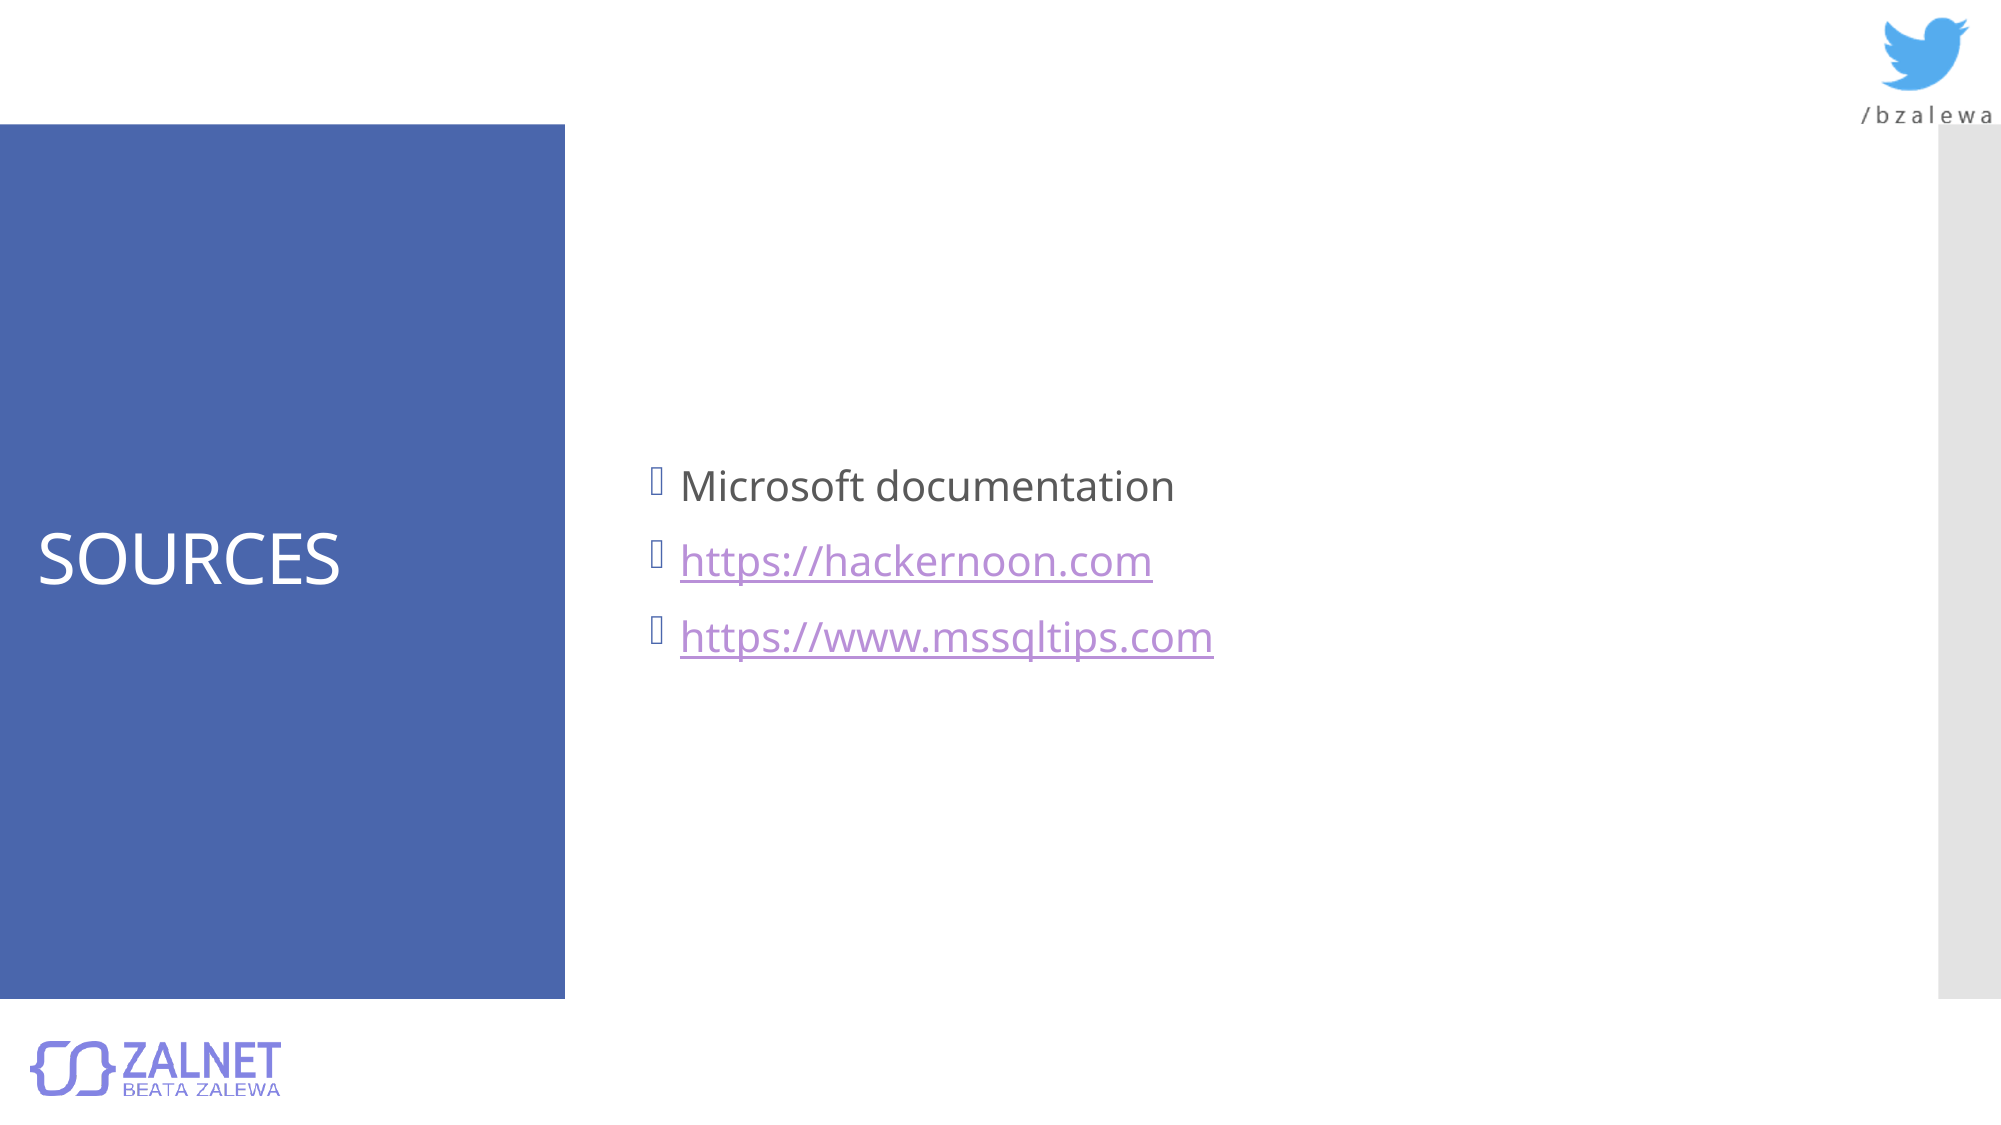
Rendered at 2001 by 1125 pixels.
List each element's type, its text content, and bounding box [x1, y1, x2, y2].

list Microsoft documentation https://hackernoon.com https://www.mssqltips.com [634, 141, 1835, 982]
title SOURCES [22, 184, 556, 940]
picture [1844, 12, 1999, 125]
picture [29, 1041, 281, 1096]
